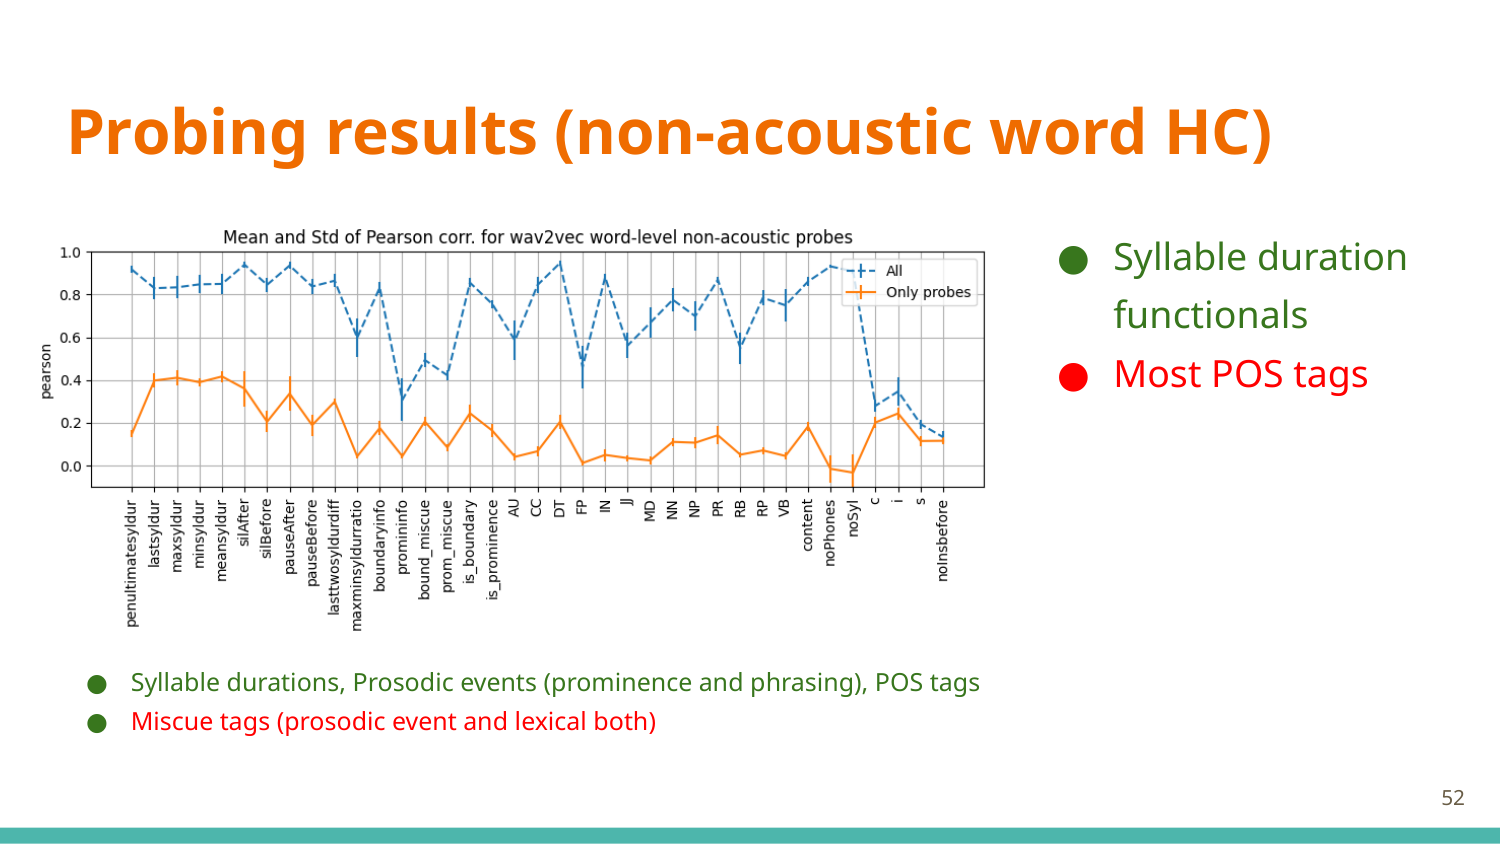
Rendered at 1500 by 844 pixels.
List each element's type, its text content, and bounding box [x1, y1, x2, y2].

picture [24, 213, 999, 646]
slide_number ‹#› [1389, 764, 1480, 830]
list Syllable durations, Prosodic events (prominence and phrasing), POS tags Miscue tags (prosodic event and lexical both) [51, 652, 999, 780]
list Syllable duration functionals Most POS tags [1023, 207, 1449, 750]
title Probing results (non-acoustic word HC) [51, 72, 1449, 189]
